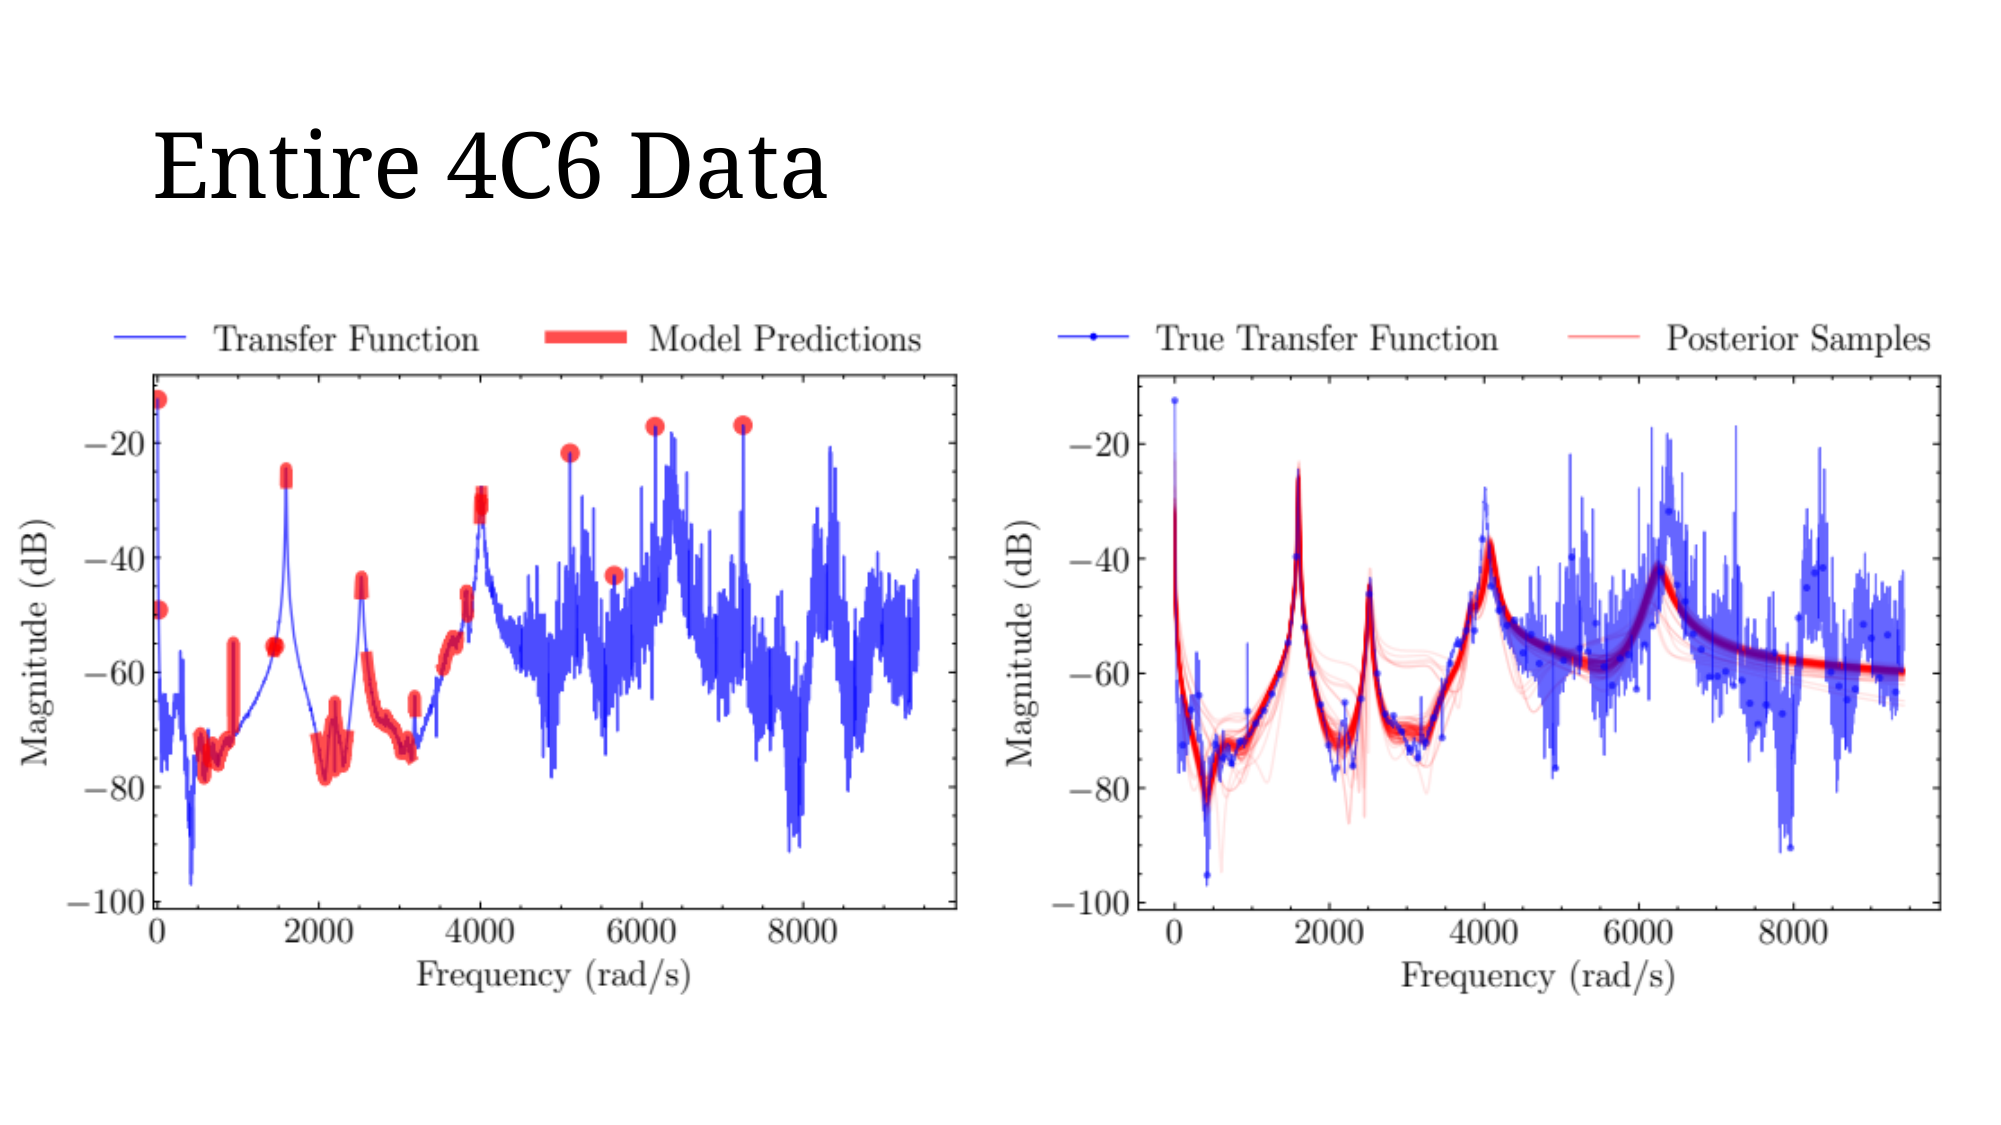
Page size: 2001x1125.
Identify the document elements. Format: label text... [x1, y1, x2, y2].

picture [11, 291, 963, 1001]
picture [996, 291, 1959, 1002]
title Entire 4C6 Data [137, 59, 1863, 278]
